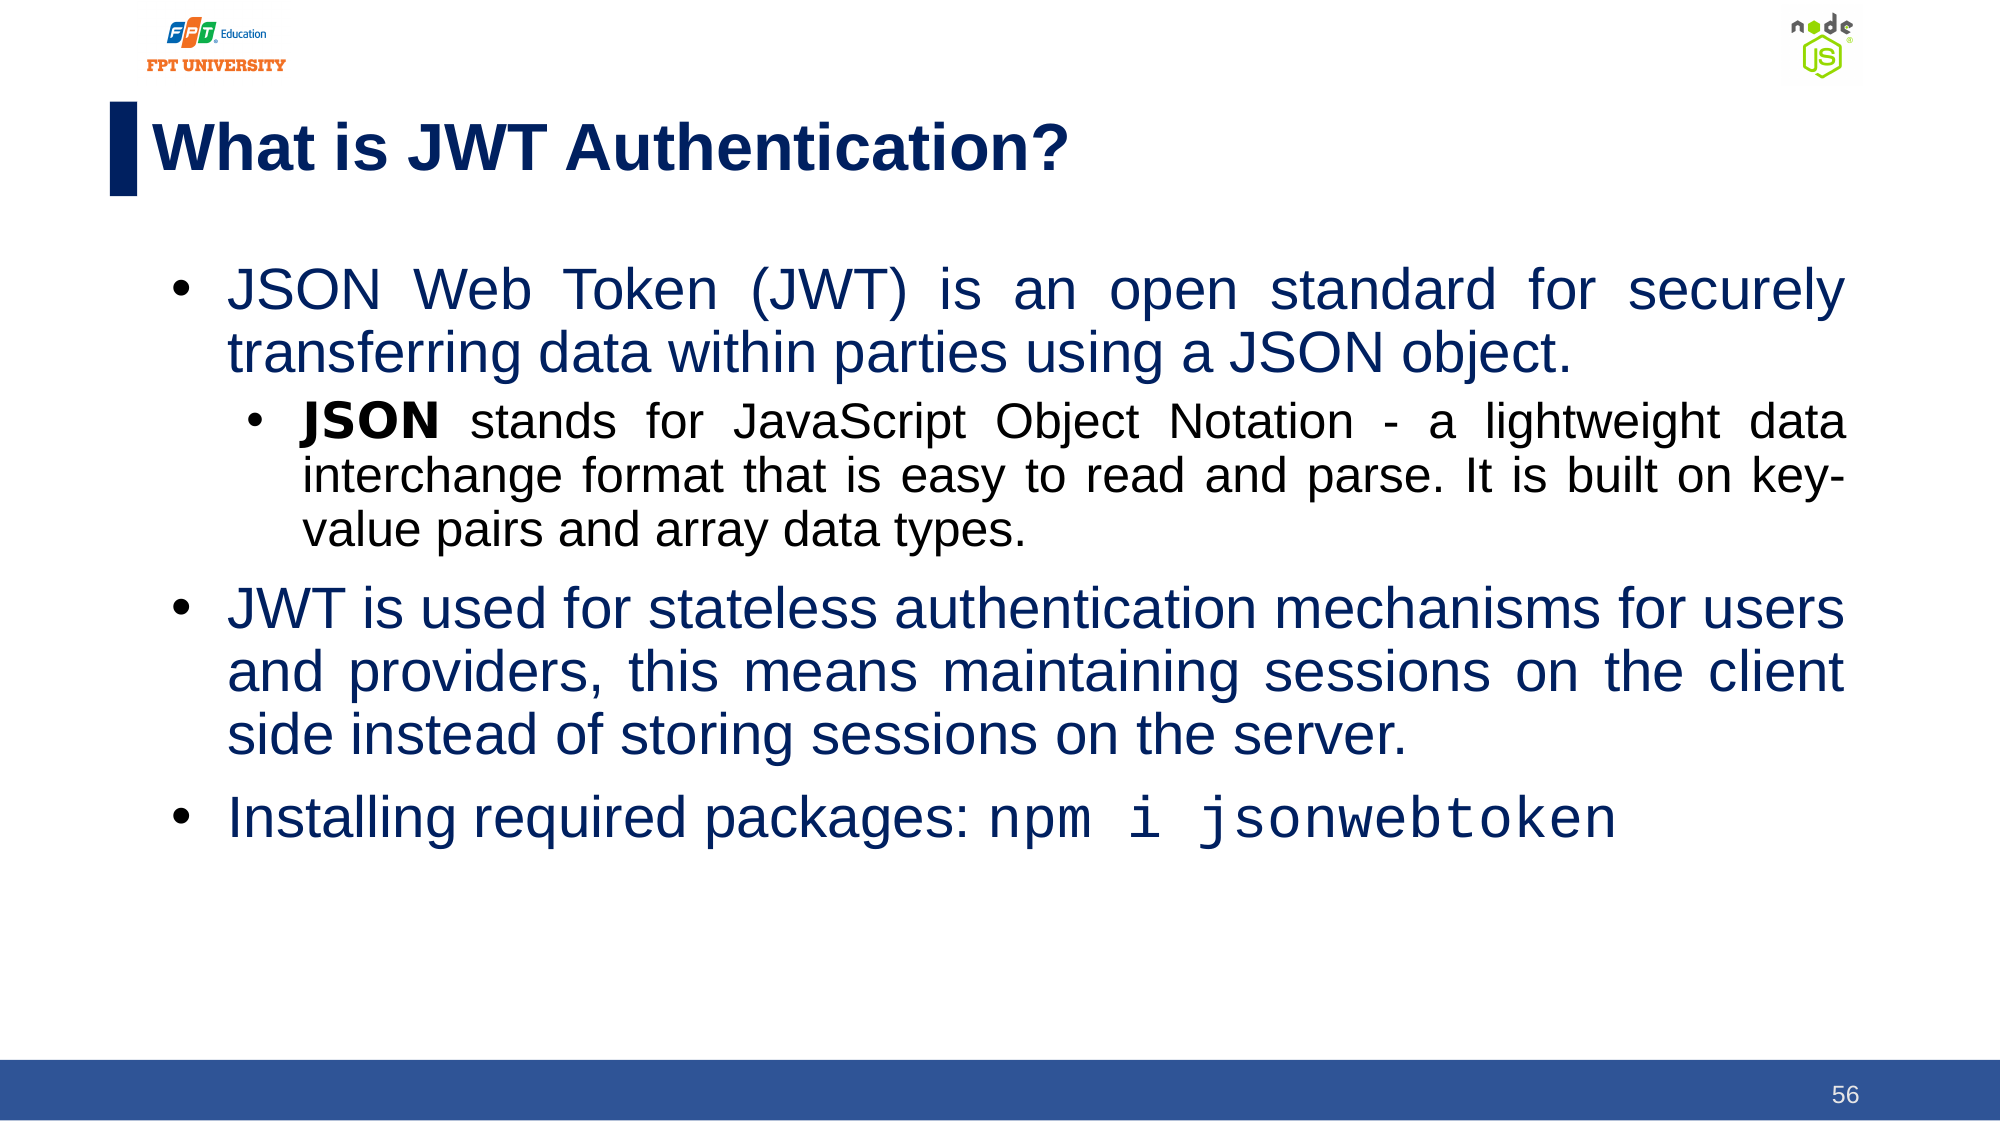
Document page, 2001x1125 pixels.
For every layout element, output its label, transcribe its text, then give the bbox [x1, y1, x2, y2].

slide_number ‹#› [1424, 1063, 1875, 1123]
picture [137, 1, 291, 86]
picture [1781, 4, 1863, 86]
list JSON Web Token (JWT) is an open standard for securely transferring data within parties using a JSON object. 𝗝𝗦𝗢𝗡 stands for JavaScript Object Notation - a lightweight data interchange format that is easy to read and parse. It is built on key-value pairs and array data types. JWT is used for stateless authentication mechanisms for users and providers, this means maintaining sessions on the client side instead of storing sessions on the server. Installing required packages: npm i jsonwebtoken [137, 251, 1863, 966]
title What is JWT Authentication? [137, 101, 1650, 197]
